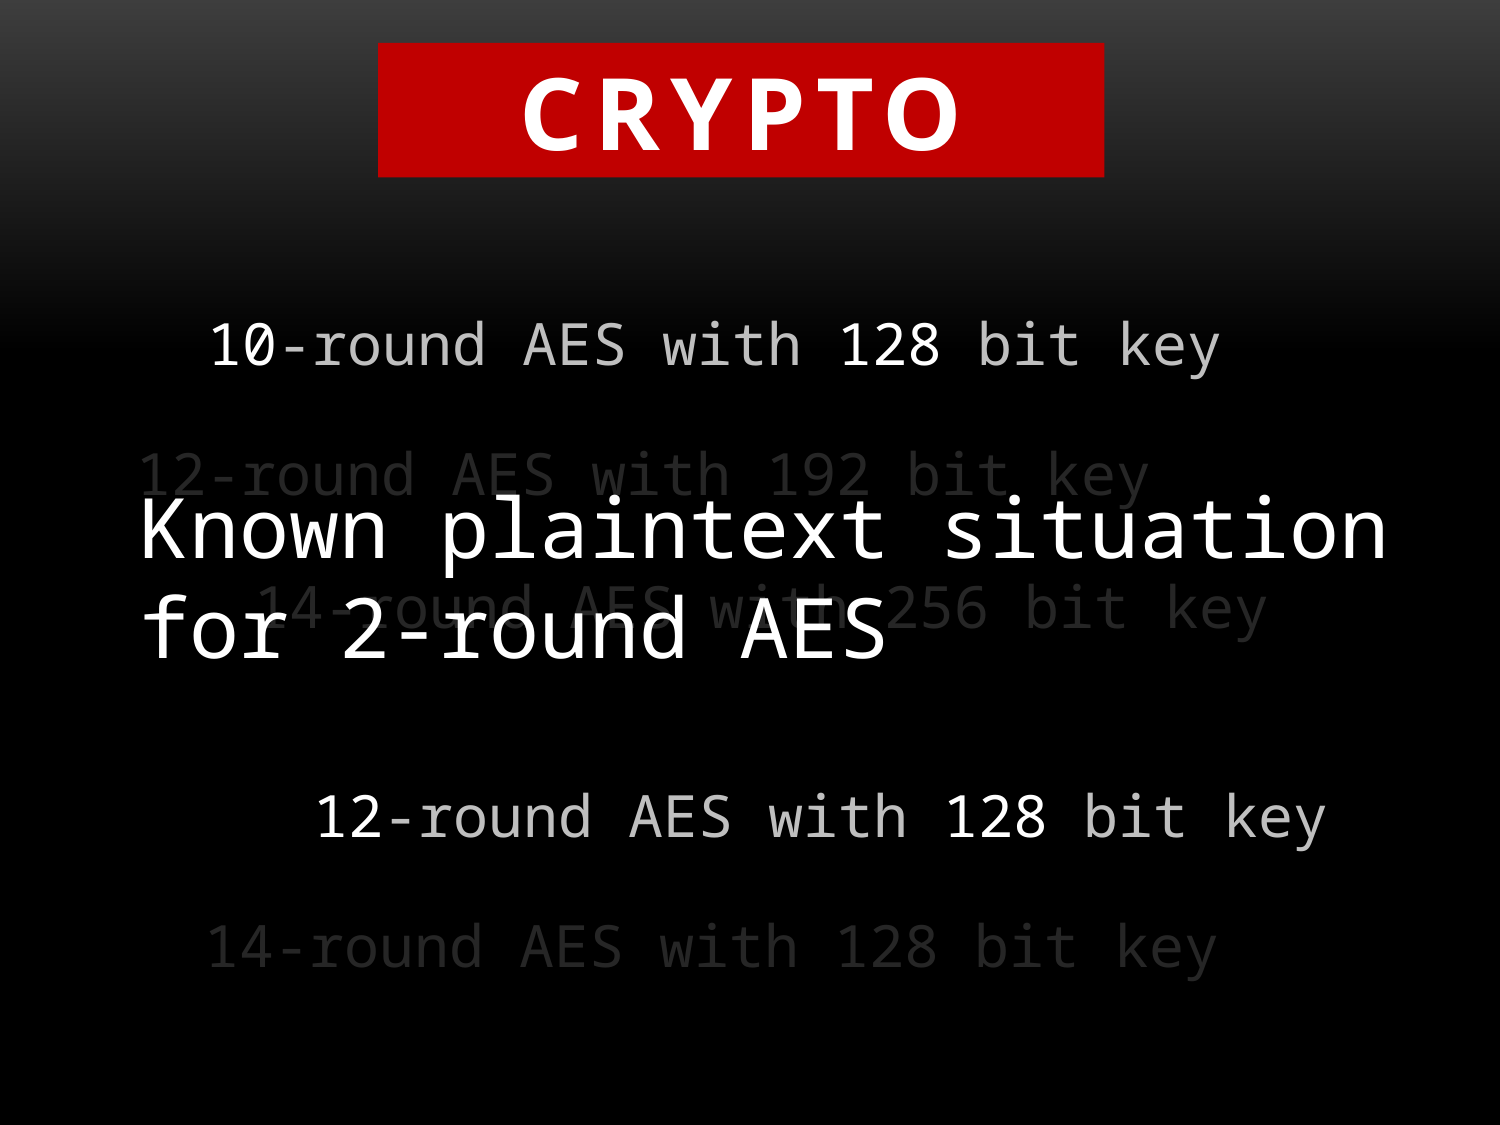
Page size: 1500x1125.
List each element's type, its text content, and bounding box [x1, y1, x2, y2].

text_box 10-round AES with 128 bit key [192, 299, 1237, 385]
text_box 14-round AES with 128 bit key [189, 901, 1235, 987]
text_box Known plaintext situation for 2-round AES [125, 467, 1405, 683]
text_box 12-round AES with 128 bit key [298, 771, 1344, 857]
text_box 12-round AES with 192 bit key [121, 429, 1167, 515]
text_box CRYPTO [378, 42, 1105, 178]
